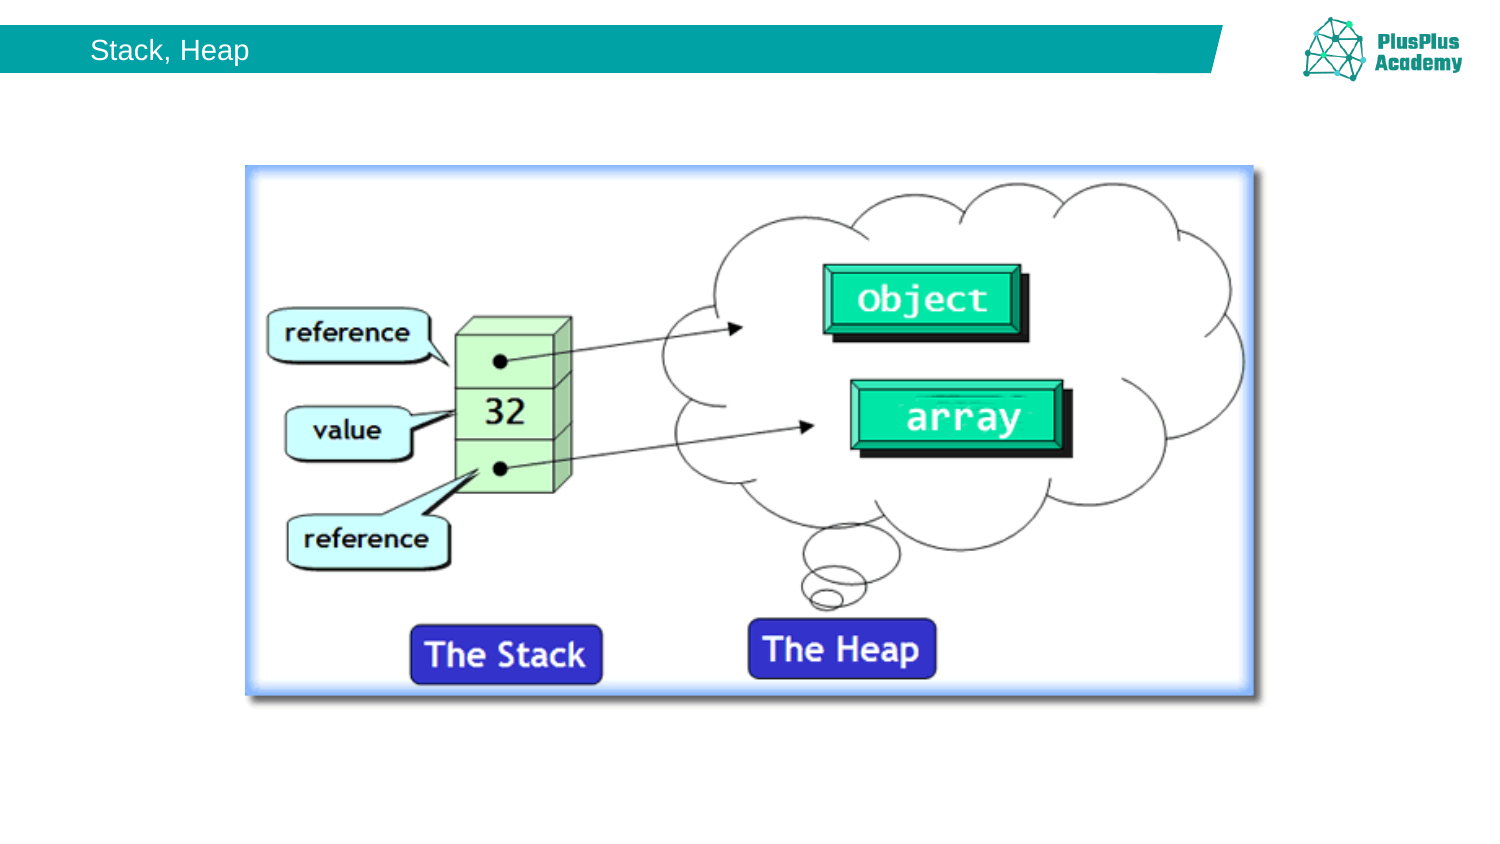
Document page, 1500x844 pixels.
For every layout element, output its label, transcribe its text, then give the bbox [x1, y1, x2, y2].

picture [245, 165, 1268, 710]
picture [1294, 12, 1469, 87]
text_box Stack, Heap [0, 25, 1167, 73]
text_box [1155, 25, 1223, 74]
